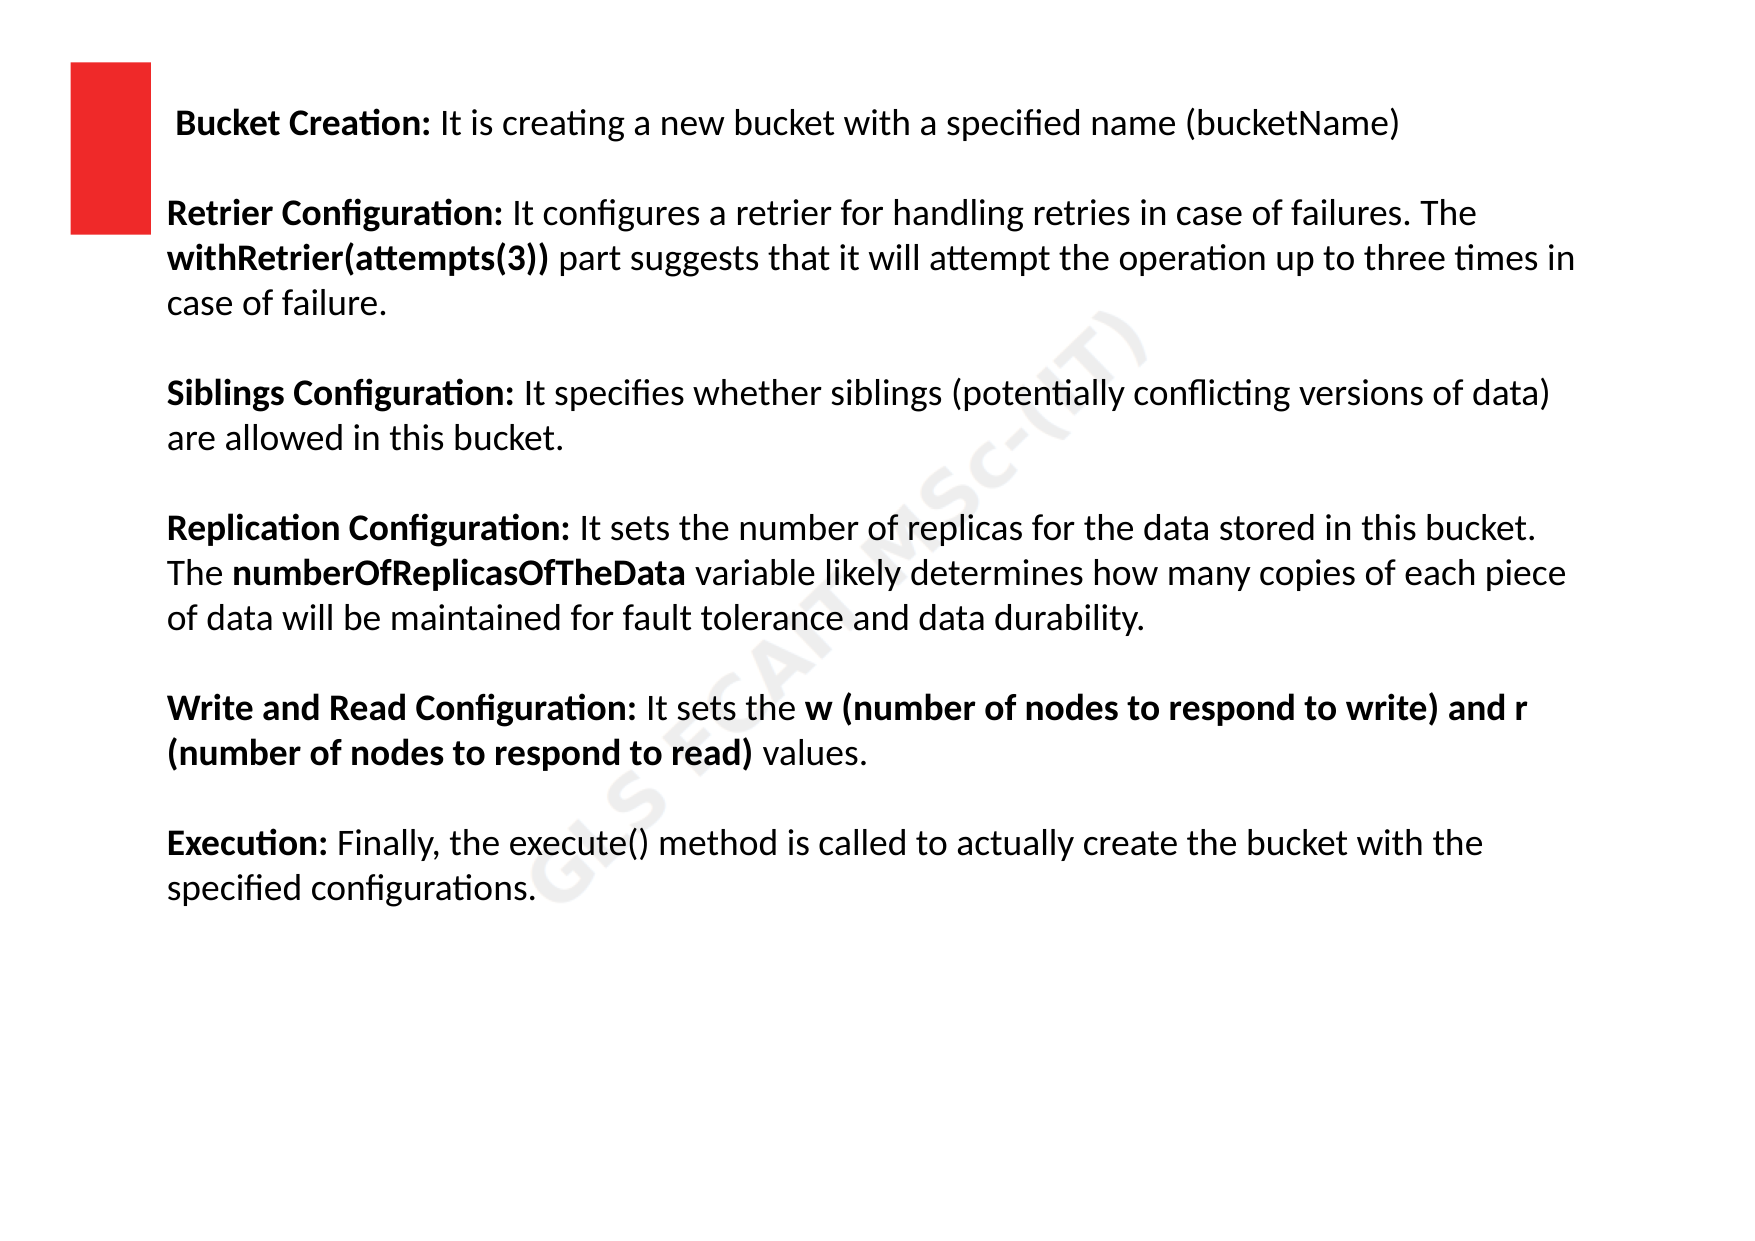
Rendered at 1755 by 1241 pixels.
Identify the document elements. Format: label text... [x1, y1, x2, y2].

text_box Bucket Creation: It is creating a new bucket with a specified name (bucketName) Retrier Configuration: It configures a retrier for handling retries in case of failures. The withRetrier(attempts(3)) part suggests that it will attempt the operation up to three times in case of failure. Siblings Configuration: It specifies whether siblings (potentially conflicting versions of data) are allowed in this bucket. Replication Configuration: It sets the number of replicas for the data stored in this bucket. The numberOfReplicasOfTheData variable likely determines how many copies of each piece of data will be maintained for fault tolerance and data durability. Write and Read Configuration: It sets the w (number of nodes to respond to write) and r (number of nodes to respond to read) values. Execution: Finally, the execute() method is called to actually create the bucket with the specified configurations. [152, 90, 1615, 915]
